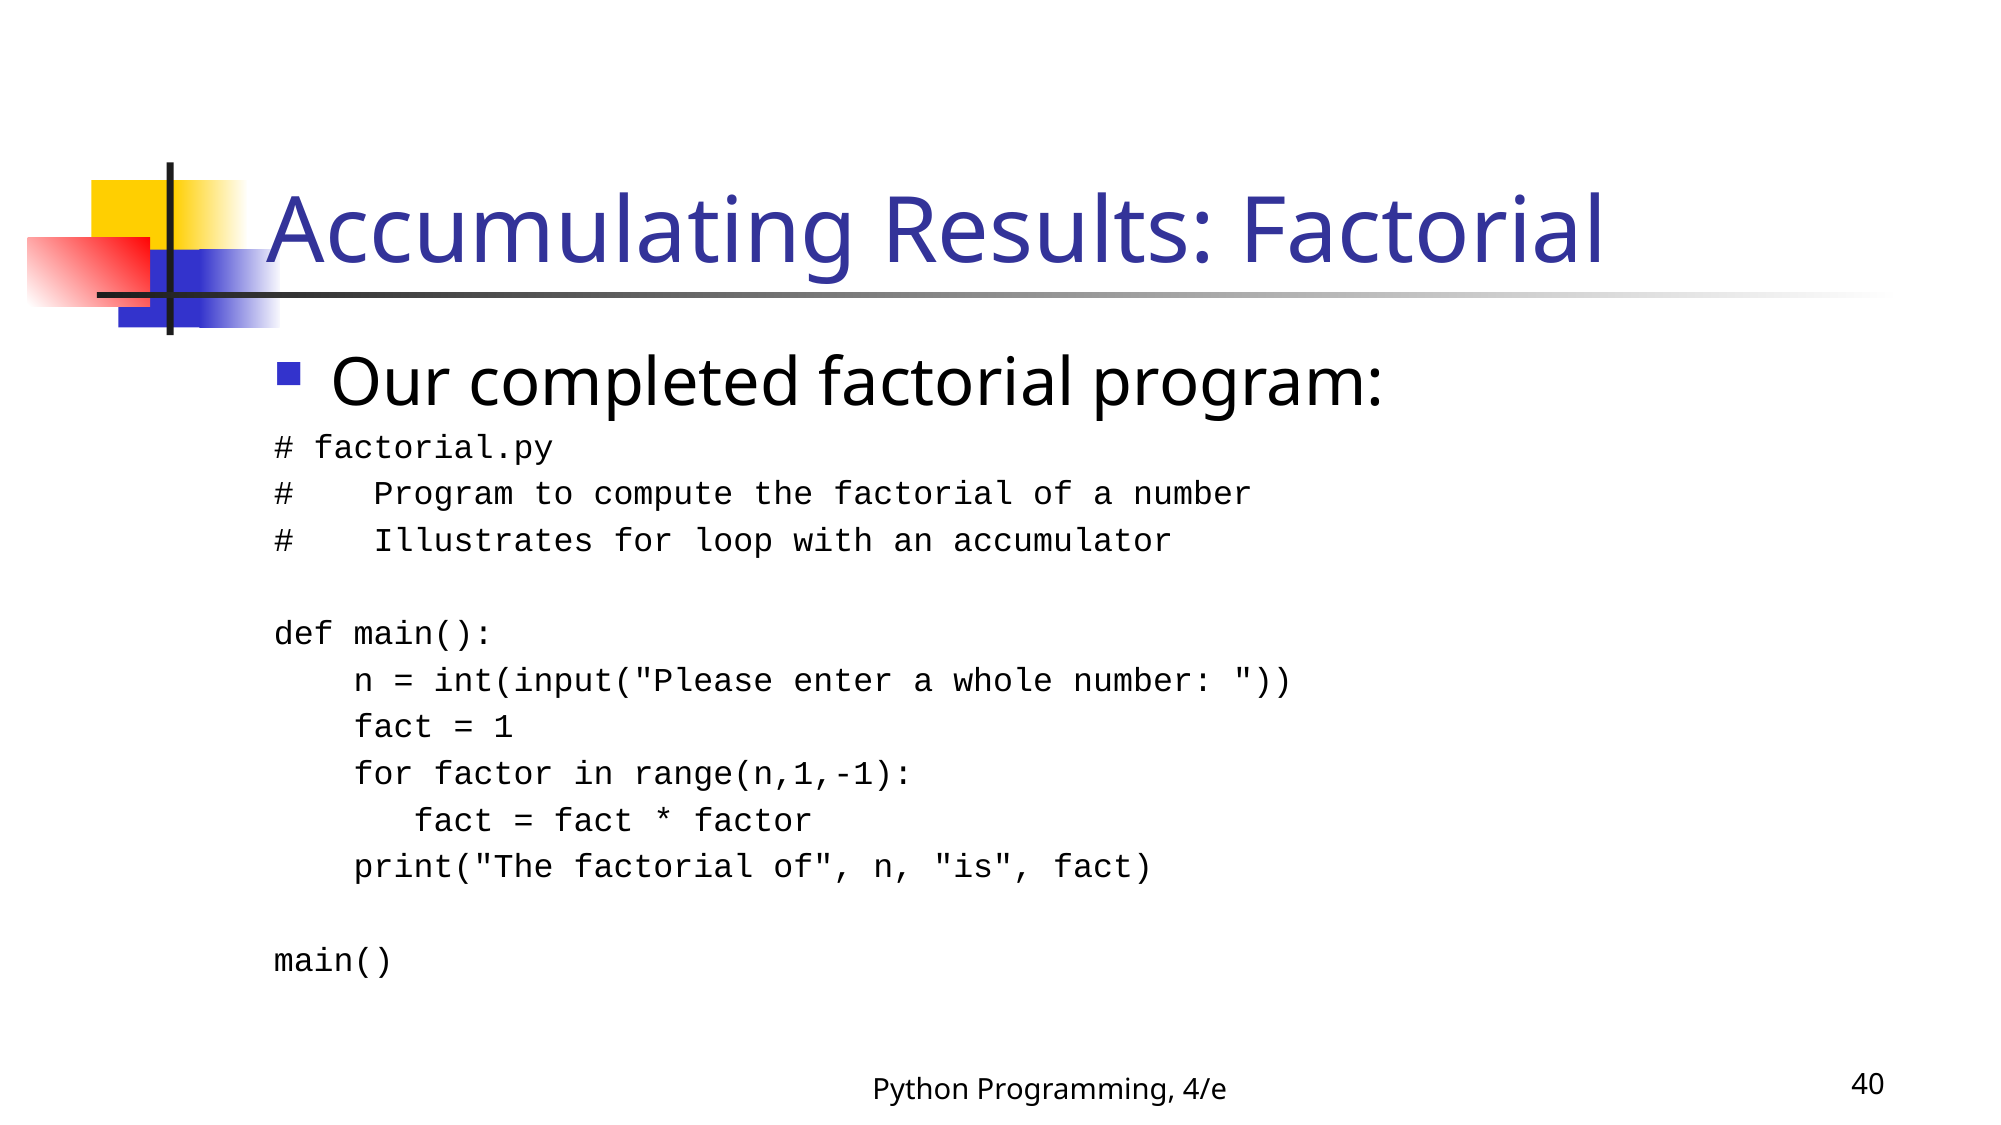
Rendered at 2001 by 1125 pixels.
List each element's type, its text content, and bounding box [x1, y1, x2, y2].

footer Python Programming, 4/e [733, 1037, 1367, 1113]
slide_number 40 [1483, 1037, 1901, 1113]
list Our completed factorial program: # factorial.py # Program to compute the factorial of a number # Illustrates for loop with an accumulator def main(): n = int(input("Please enter a whole number: ")) fact = 1 for factor in range(n,1,-1): fact = fact * factor print("The factorial of", n, "is", fact) main() [258, 331, 1959, 1006]
title Accumulating Results: Factorial [251, 101, 1957, 289]
